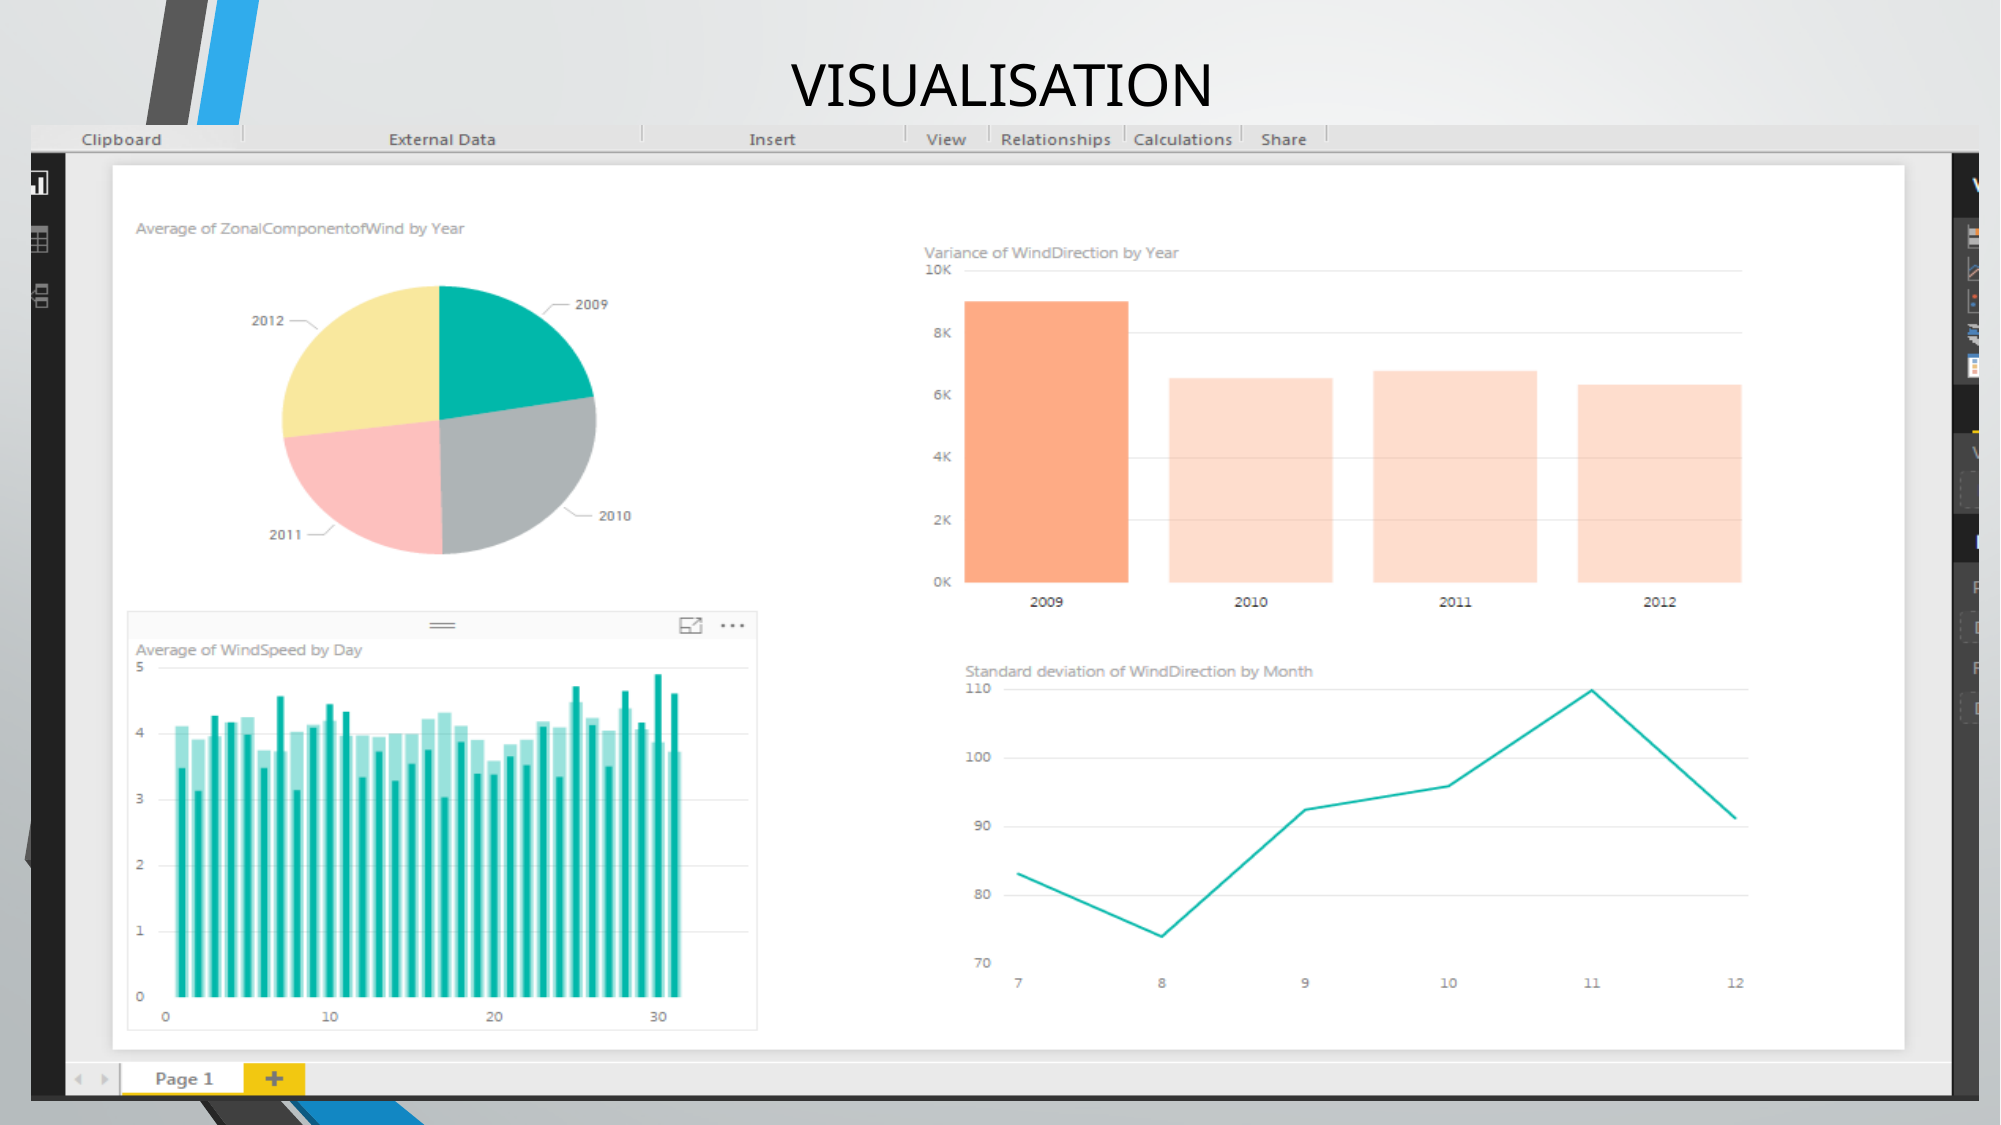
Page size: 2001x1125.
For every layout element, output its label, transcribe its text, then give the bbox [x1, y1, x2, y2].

title VISUALISATION [181, 20, 1826, 125]
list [31, 125, 1979, 1101]
